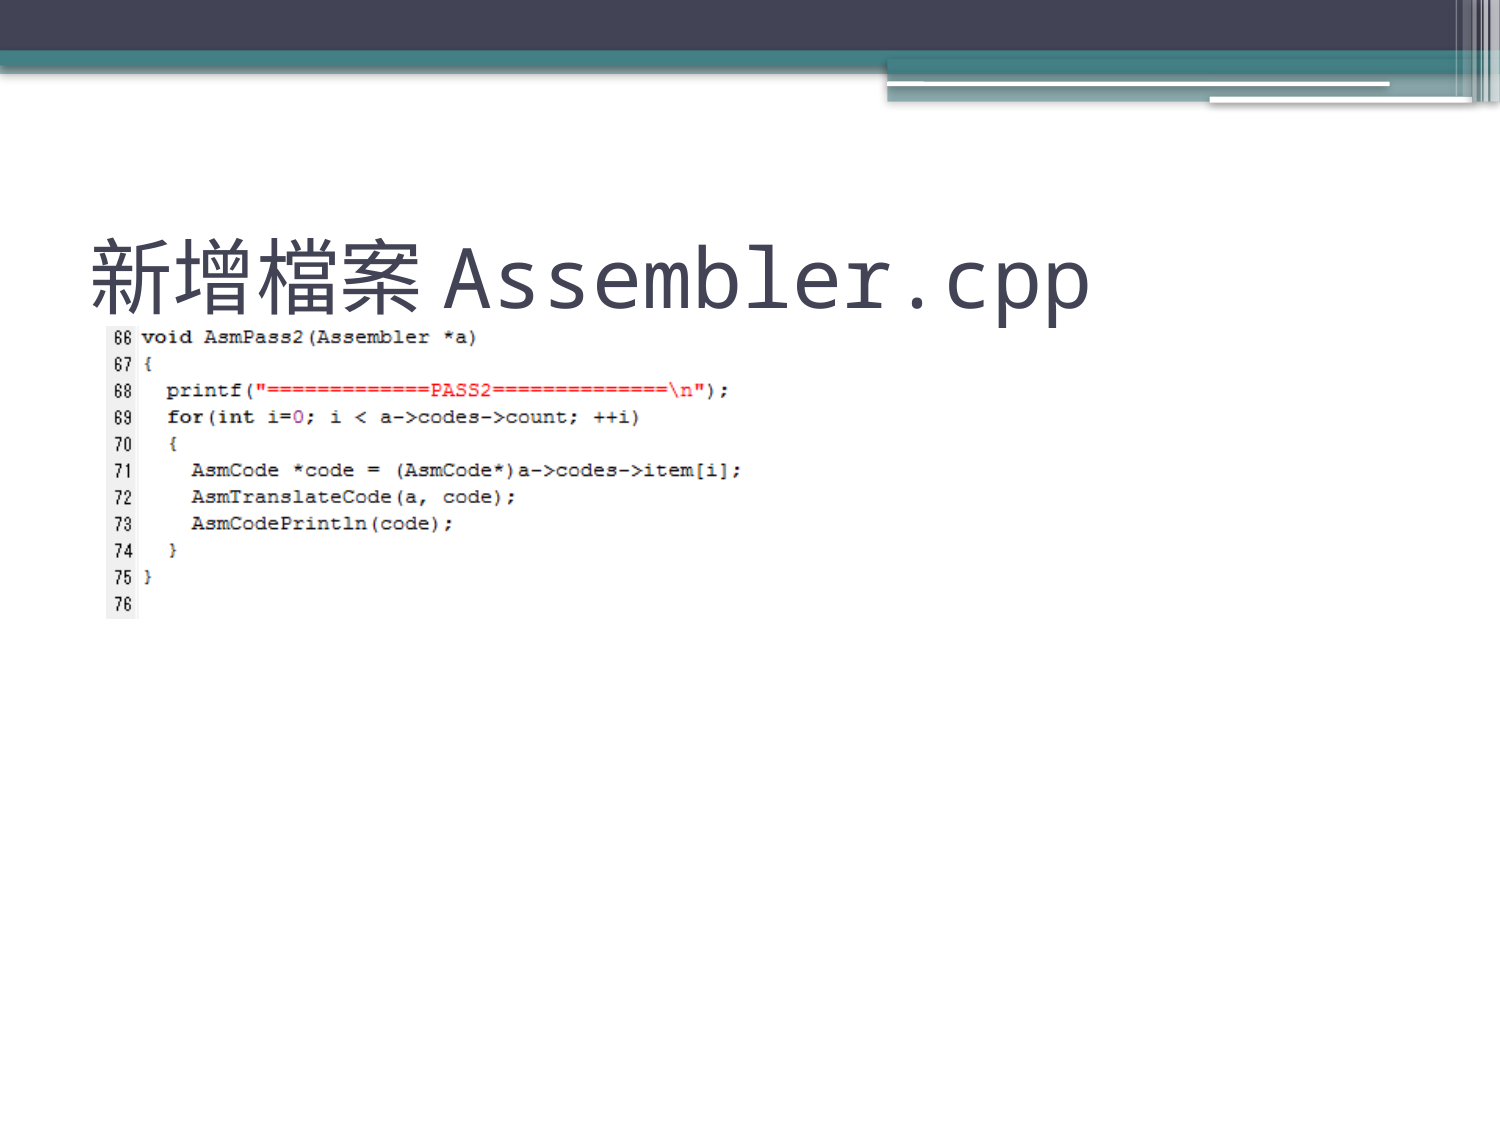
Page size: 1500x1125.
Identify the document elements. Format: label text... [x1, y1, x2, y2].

picture [106, 325, 756, 619]
title 新增檔案Assembler.cpp [75, 187, 1425, 363]
